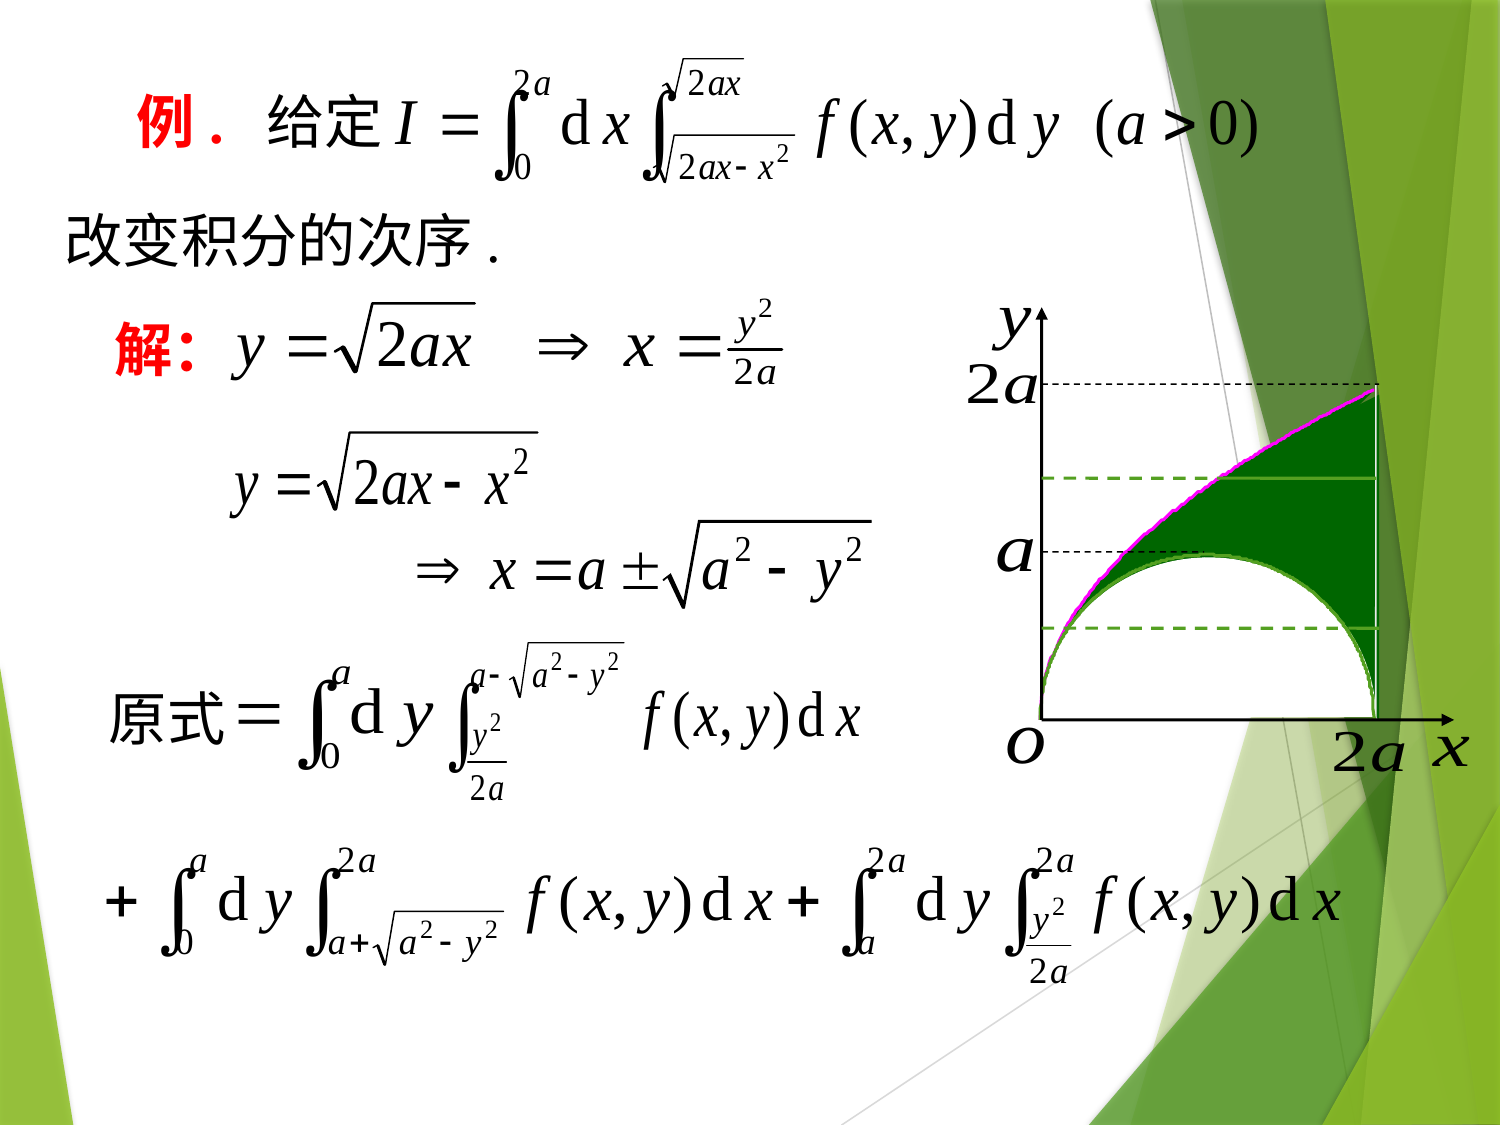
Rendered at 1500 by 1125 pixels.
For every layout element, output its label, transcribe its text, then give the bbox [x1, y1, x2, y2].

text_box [953, 348, 974, 419]
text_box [430, 627, 874, 818]
text_box 解： [99, 305, 215, 391]
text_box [220, 288, 491, 396]
text_box 例. 给定 [122, 78, 379, 163]
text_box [384, 45, 1271, 205]
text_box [526, 282, 797, 400]
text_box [979, 295, 1487, 784]
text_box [220, 415, 551, 533]
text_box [93, 829, 1356, 1000]
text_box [220, 641, 425, 793]
text_box 改变积分的次序. [50, 196, 538, 281]
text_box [407, 504, 883, 622]
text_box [1041, 627, 1380, 642]
text_box 原式 [94, 674, 215, 759]
